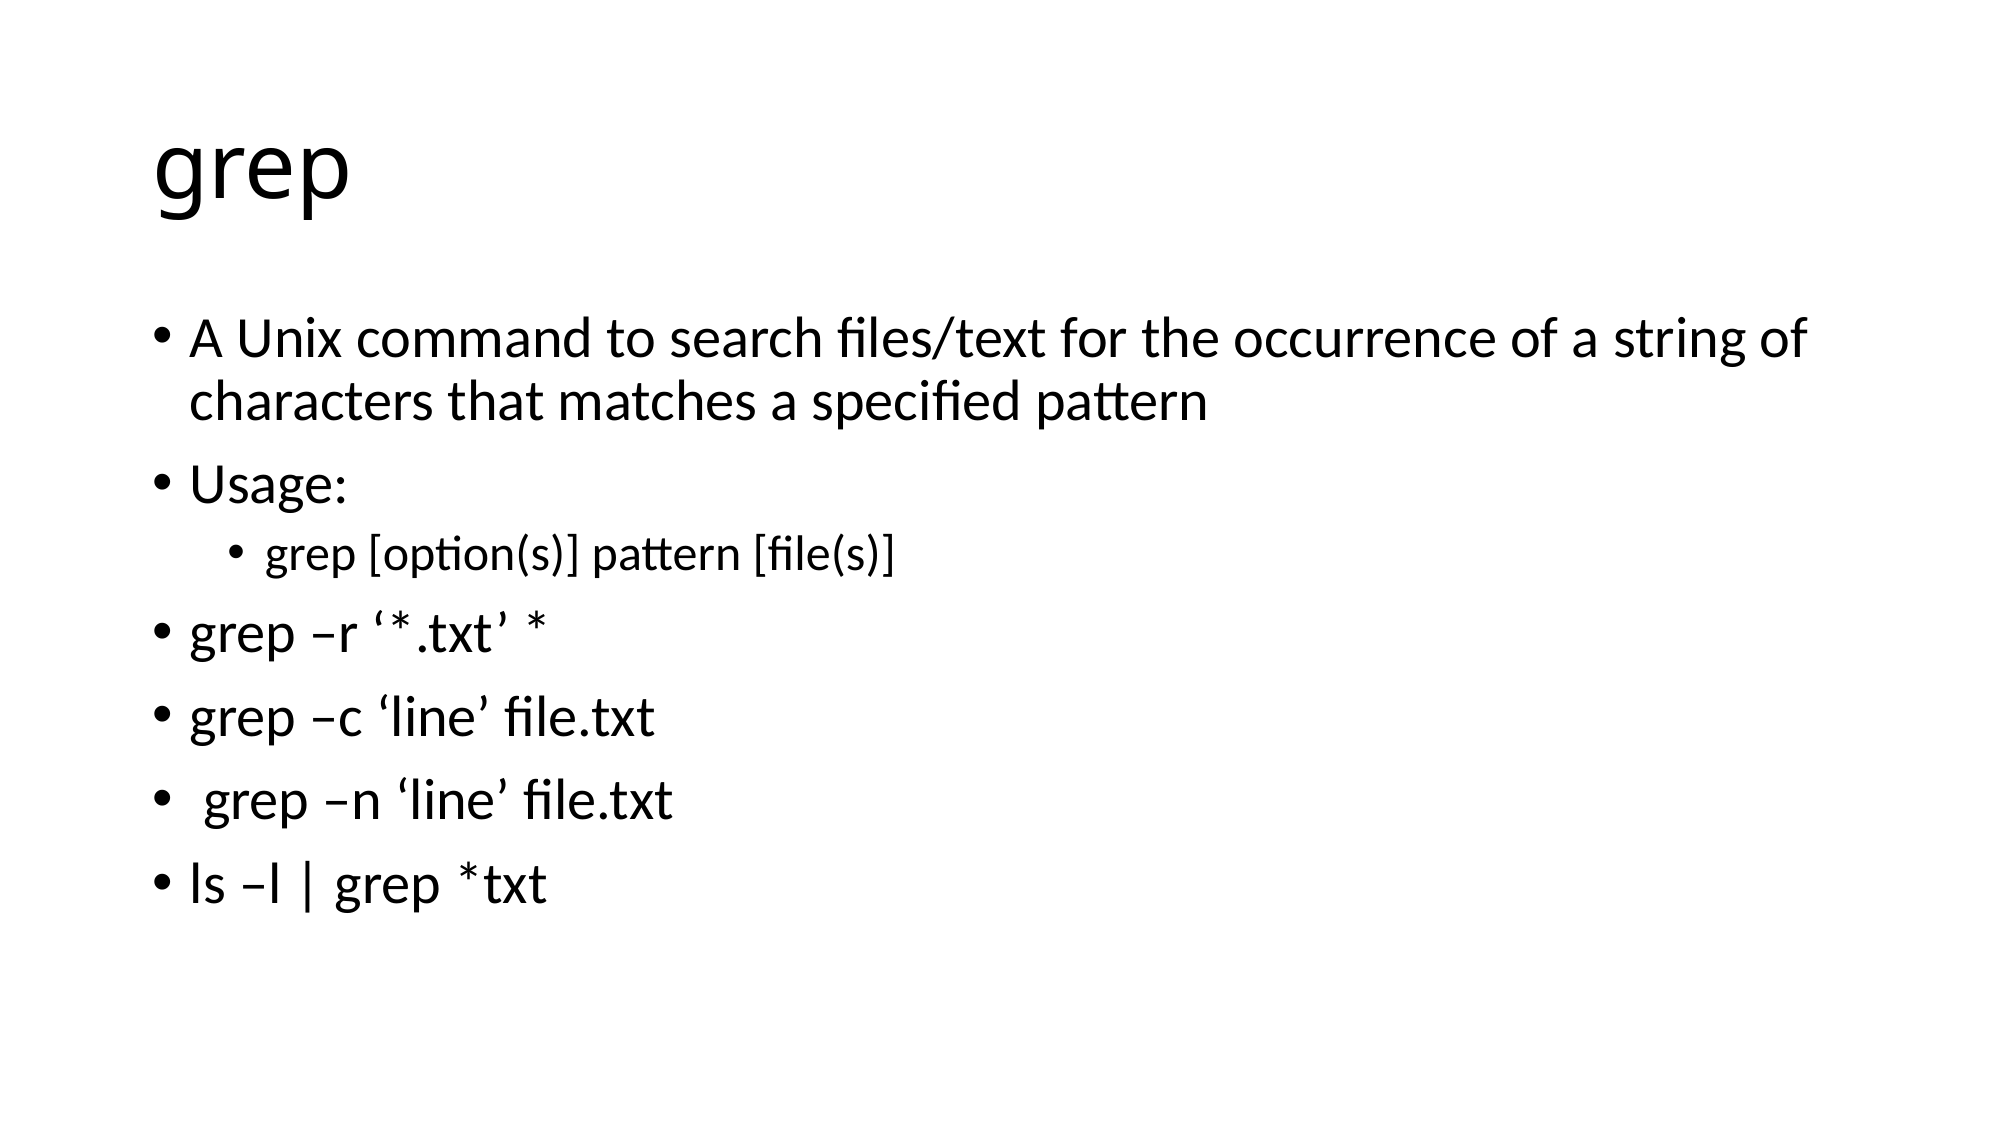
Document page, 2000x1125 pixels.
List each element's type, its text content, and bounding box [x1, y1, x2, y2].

list A Unix command to search files/text for the occurrence of a string of characters that matches a specified pattern Usage: grep [option(s)] pattern [file(s)] grep –r ‘*.txt’ * grep –c ‘line’ file.txt grep –n ‘line’ file.txt ls –l | grep *txt [137, 299, 1862, 1014]
title grep [137, 59, 1862, 278]
